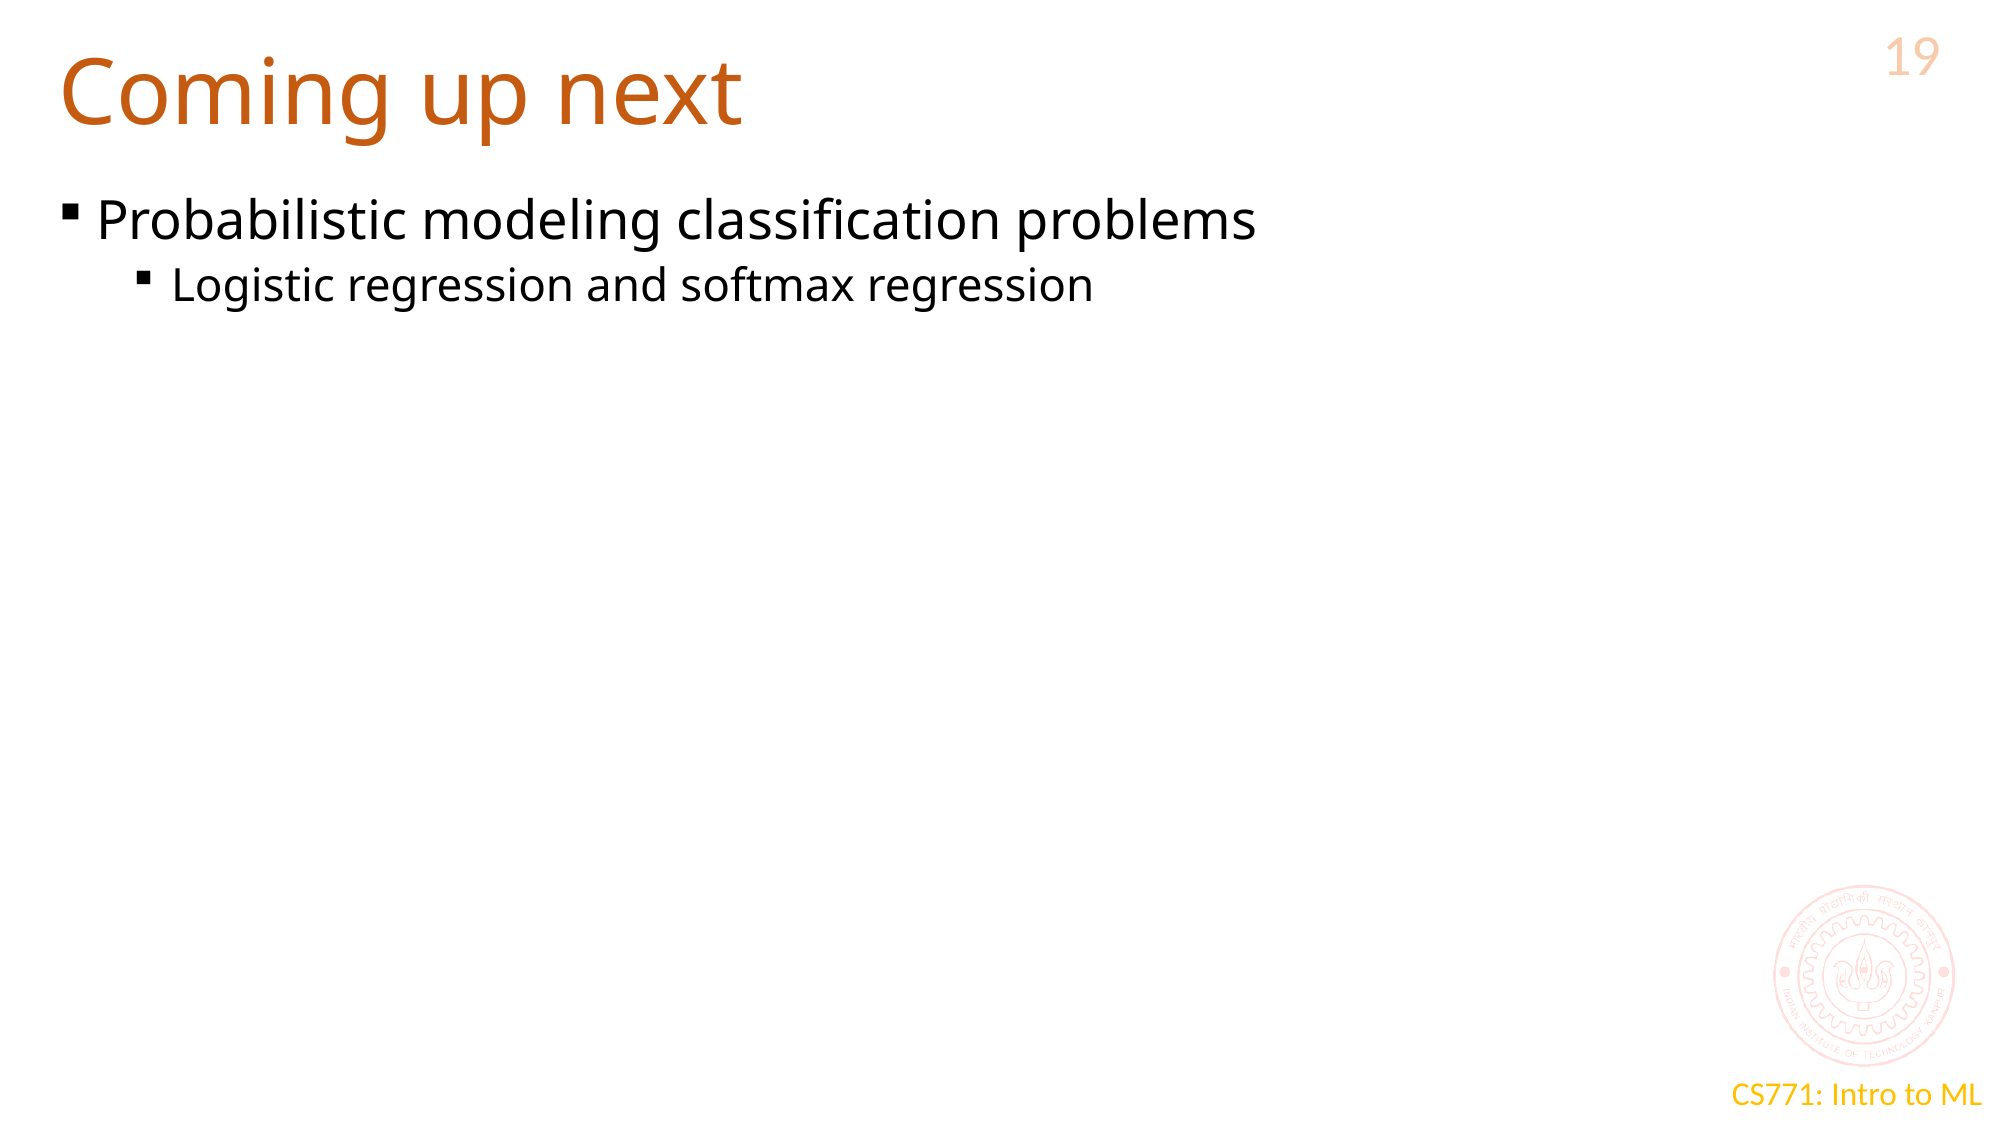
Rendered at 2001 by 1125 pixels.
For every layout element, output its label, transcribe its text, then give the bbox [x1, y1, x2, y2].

list Probabilistic modeling classification problems Logistic regression and softmax regression [43, 185, 1970, 1098]
title Coming up next [43, 27, 1970, 163]
slide_number 19 [1857, 22, 1957, 83]
